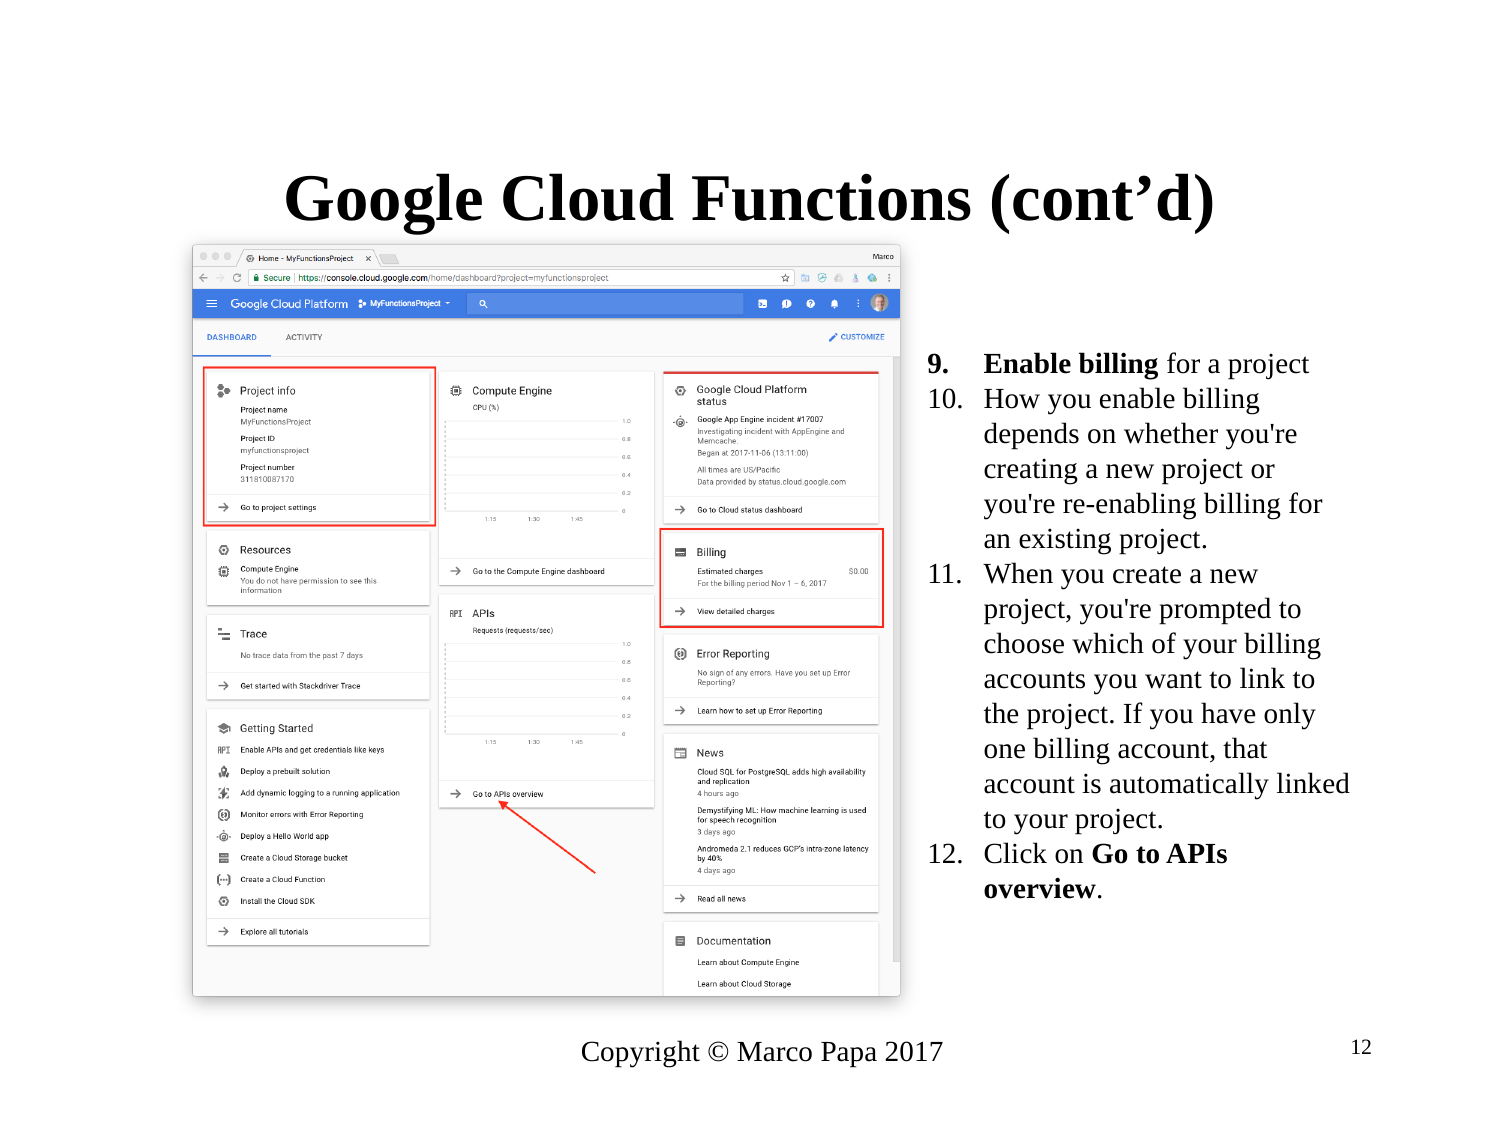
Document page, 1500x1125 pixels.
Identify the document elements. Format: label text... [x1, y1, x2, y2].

footer Copyright © Marco Papa 2017 [474, 1024, 1051, 1101]
title Google Cloud Functions (cont’d) [112, 99, 1388, 288]
picture [167, 224, 926, 1026]
slide_number 12 [1074, 1024, 1388, 1101]
text_box Enable billing for a project How you enable billing depends on whether you're creating a new project or you're re-enabling billing for an existing project. When you create a new project, you're prompted to choose which of your billing accounts you want to link to the project. If you have only one billing account, that account is automatically linked to your project. Click on Go to APIs overview. [930, 337, 1367, 912]
